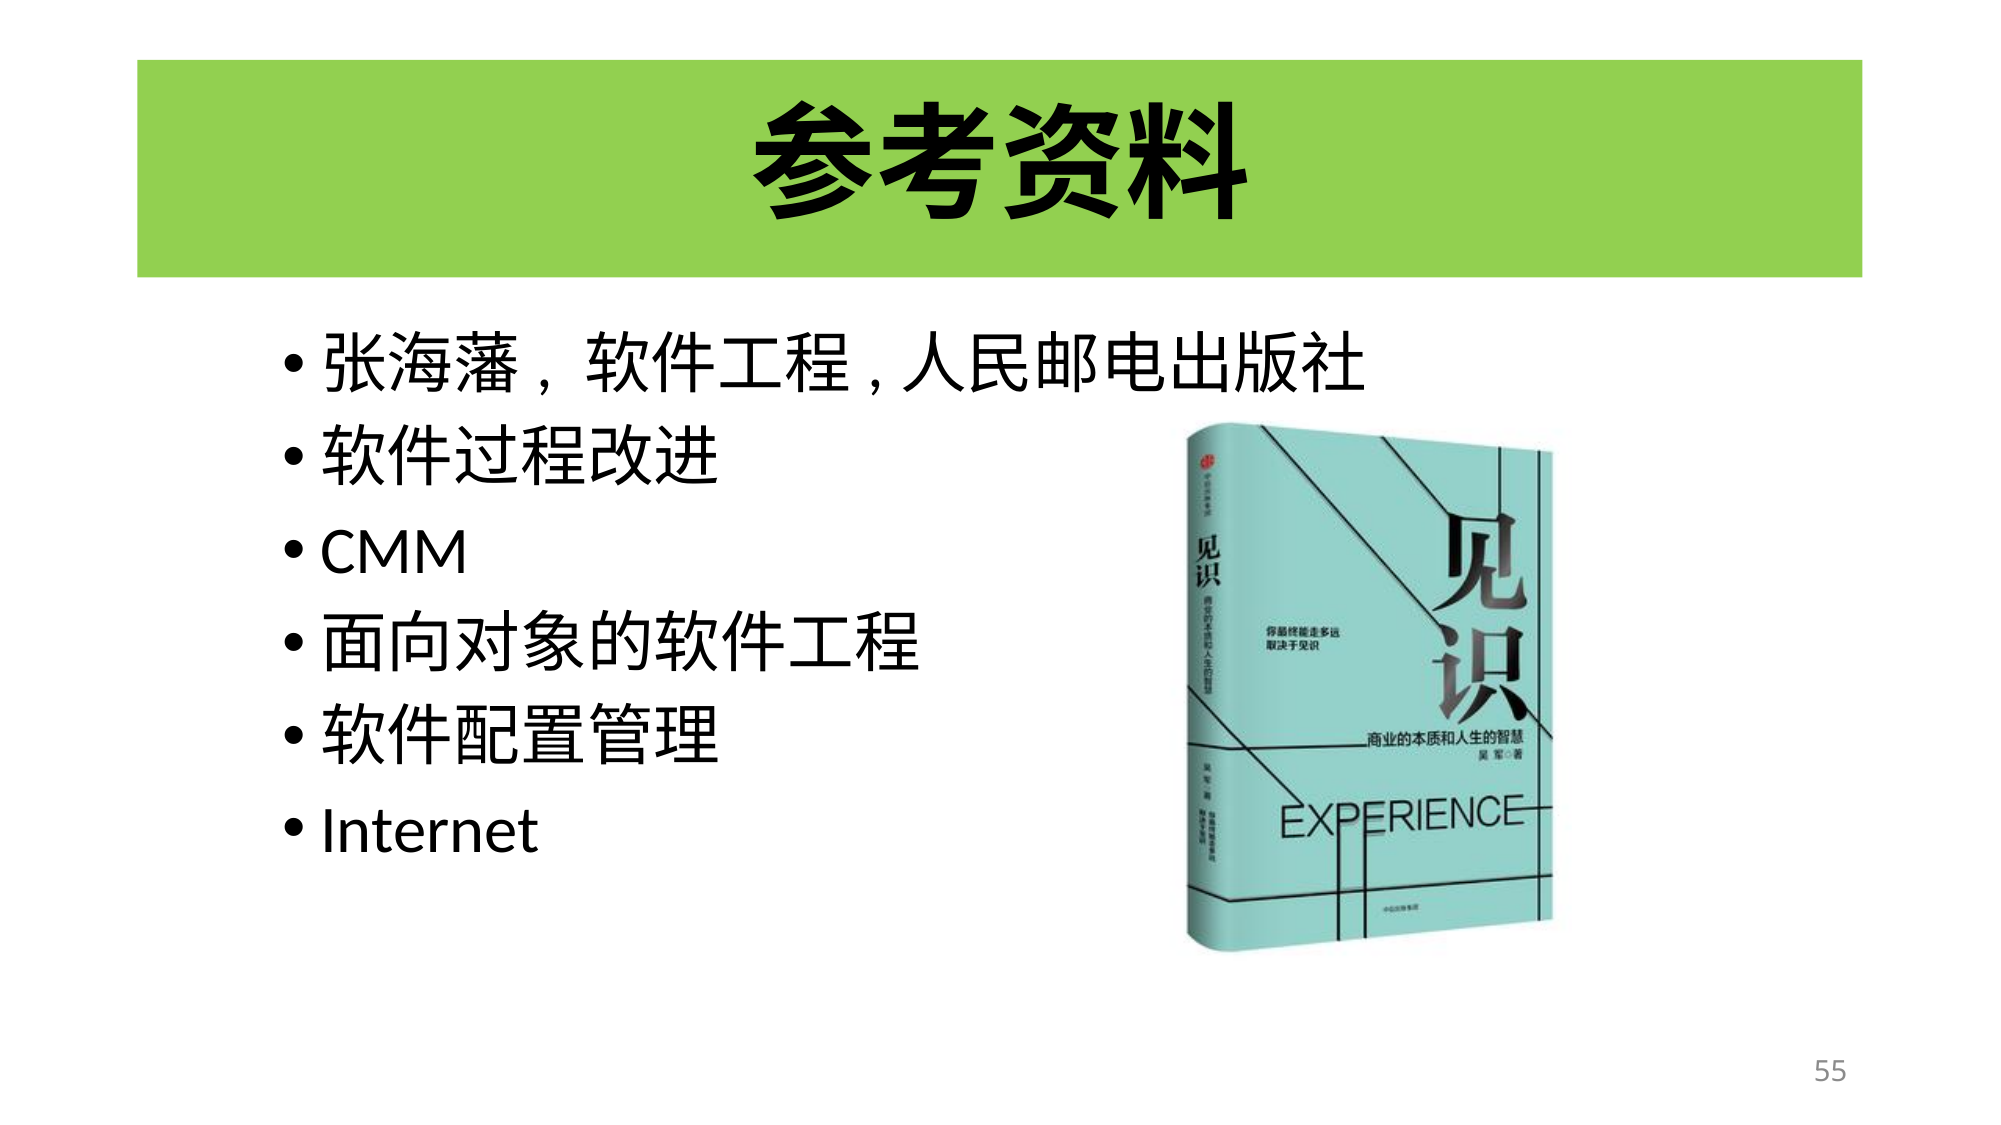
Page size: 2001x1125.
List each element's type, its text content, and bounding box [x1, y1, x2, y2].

slide_number 55 [1412, 1042, 1863, 1103]
picture [1165, 420, 1572, 965]
title 参考资料 [137, 59, 1863, 278]
list 张海藩, 软件工程,人民邮电出版社 软件过程改进 CMM 面向对象的软件工程 软件配置管理 Internet [267, 322, 1543, 998]
